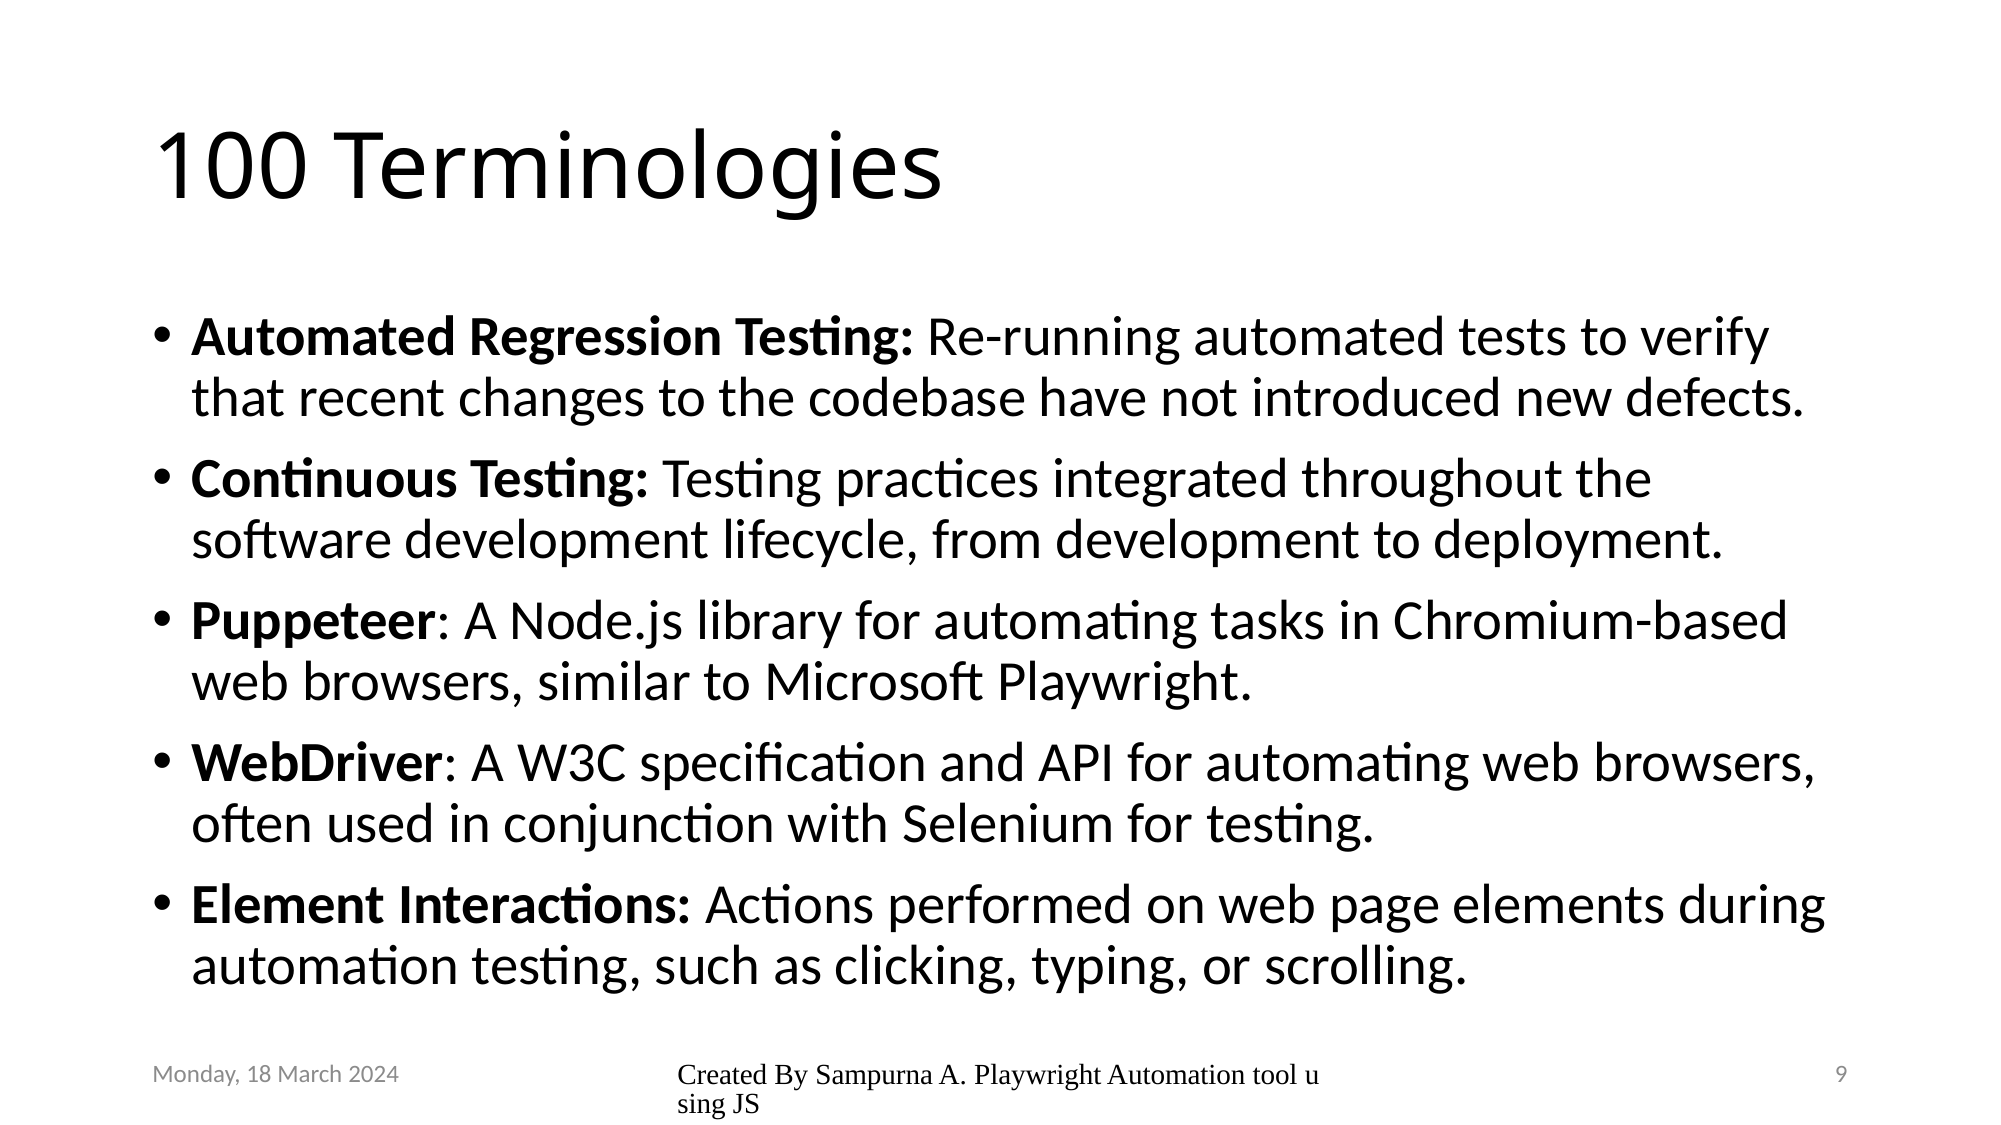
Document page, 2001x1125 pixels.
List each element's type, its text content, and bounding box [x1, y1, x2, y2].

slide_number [137, 1042, 588, 1103]
slide_number 9 [1412, 1042, 1863, 1103]
list Automated Regression Testing: Re-running automated tests to verify that recent changes to the codebase have not introduced new defects. Continuous Testing: Testing practices integrated throughout the software development lifecycle, from development to deployment. Puppeteer: A Node.js library for automating tasks in Chromium-based web browsers, similar to Microsoft Playwright. WebDriver: A W3C specification and API for automating web browsers, often used in conjunction with Selenium for testing. Element Interactions: Actions performed on web page elements during automation testing, such as clicking, typing, or scrolling. [137, 299, 1863, 1014]
title 100 Terminologies [137, 59, 1863, 278]
footer Created By Sampurna A. Playwright Automation tool using JS [662, 1042, 1338, 1103]
